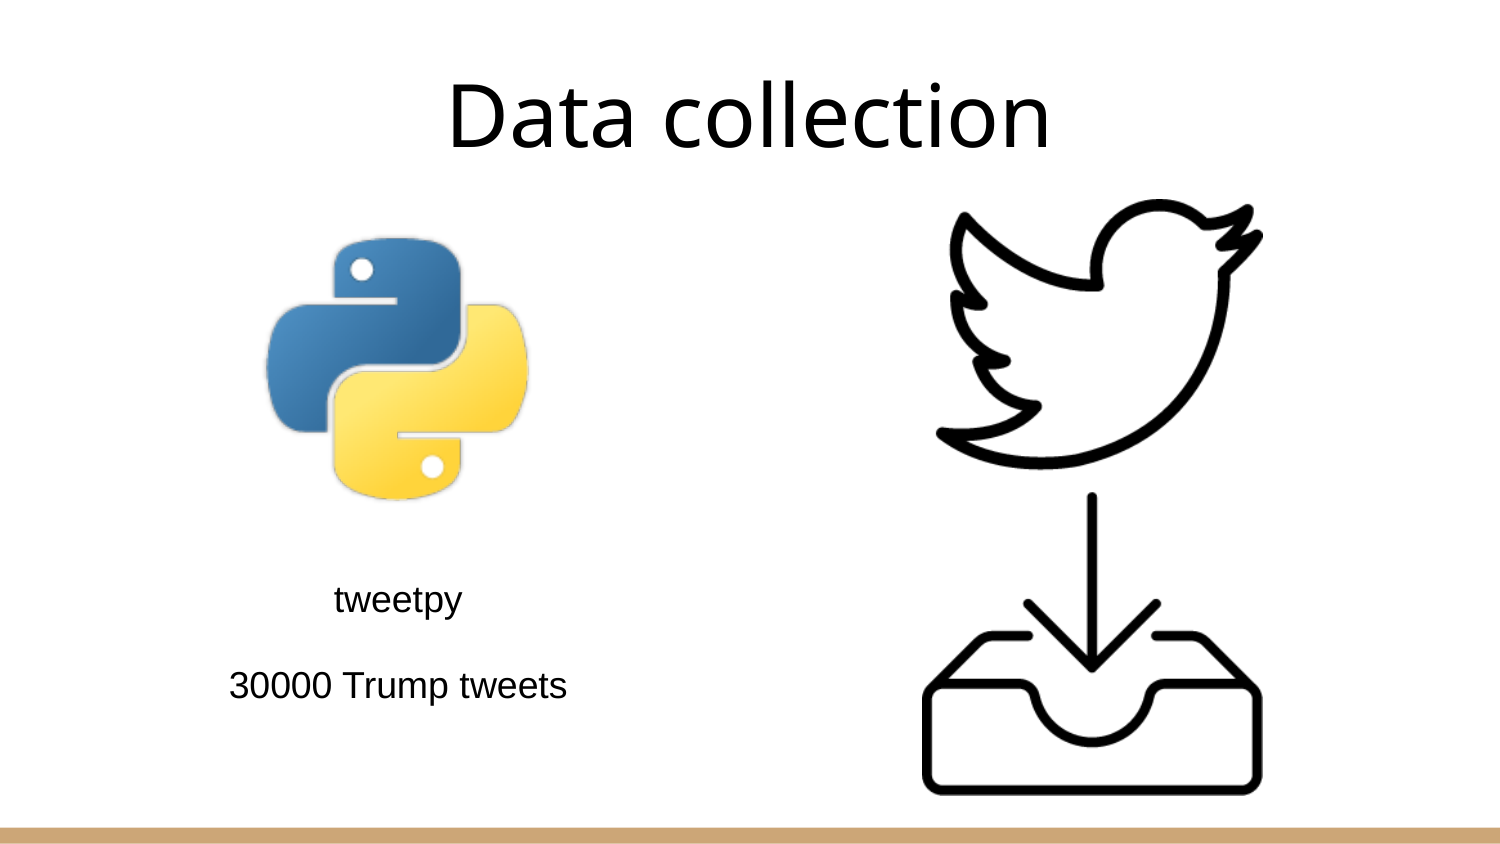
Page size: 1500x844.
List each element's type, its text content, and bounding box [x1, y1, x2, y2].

text_box tweetpy [309, 569, 488, 631]
picture [921, 199, 1263, 796]
picture [208, 179, 589, 561]
title Data collection [51, 51, 1448, 181]
text_box 30000 Trump tweets [208, 646, 588, 718]
